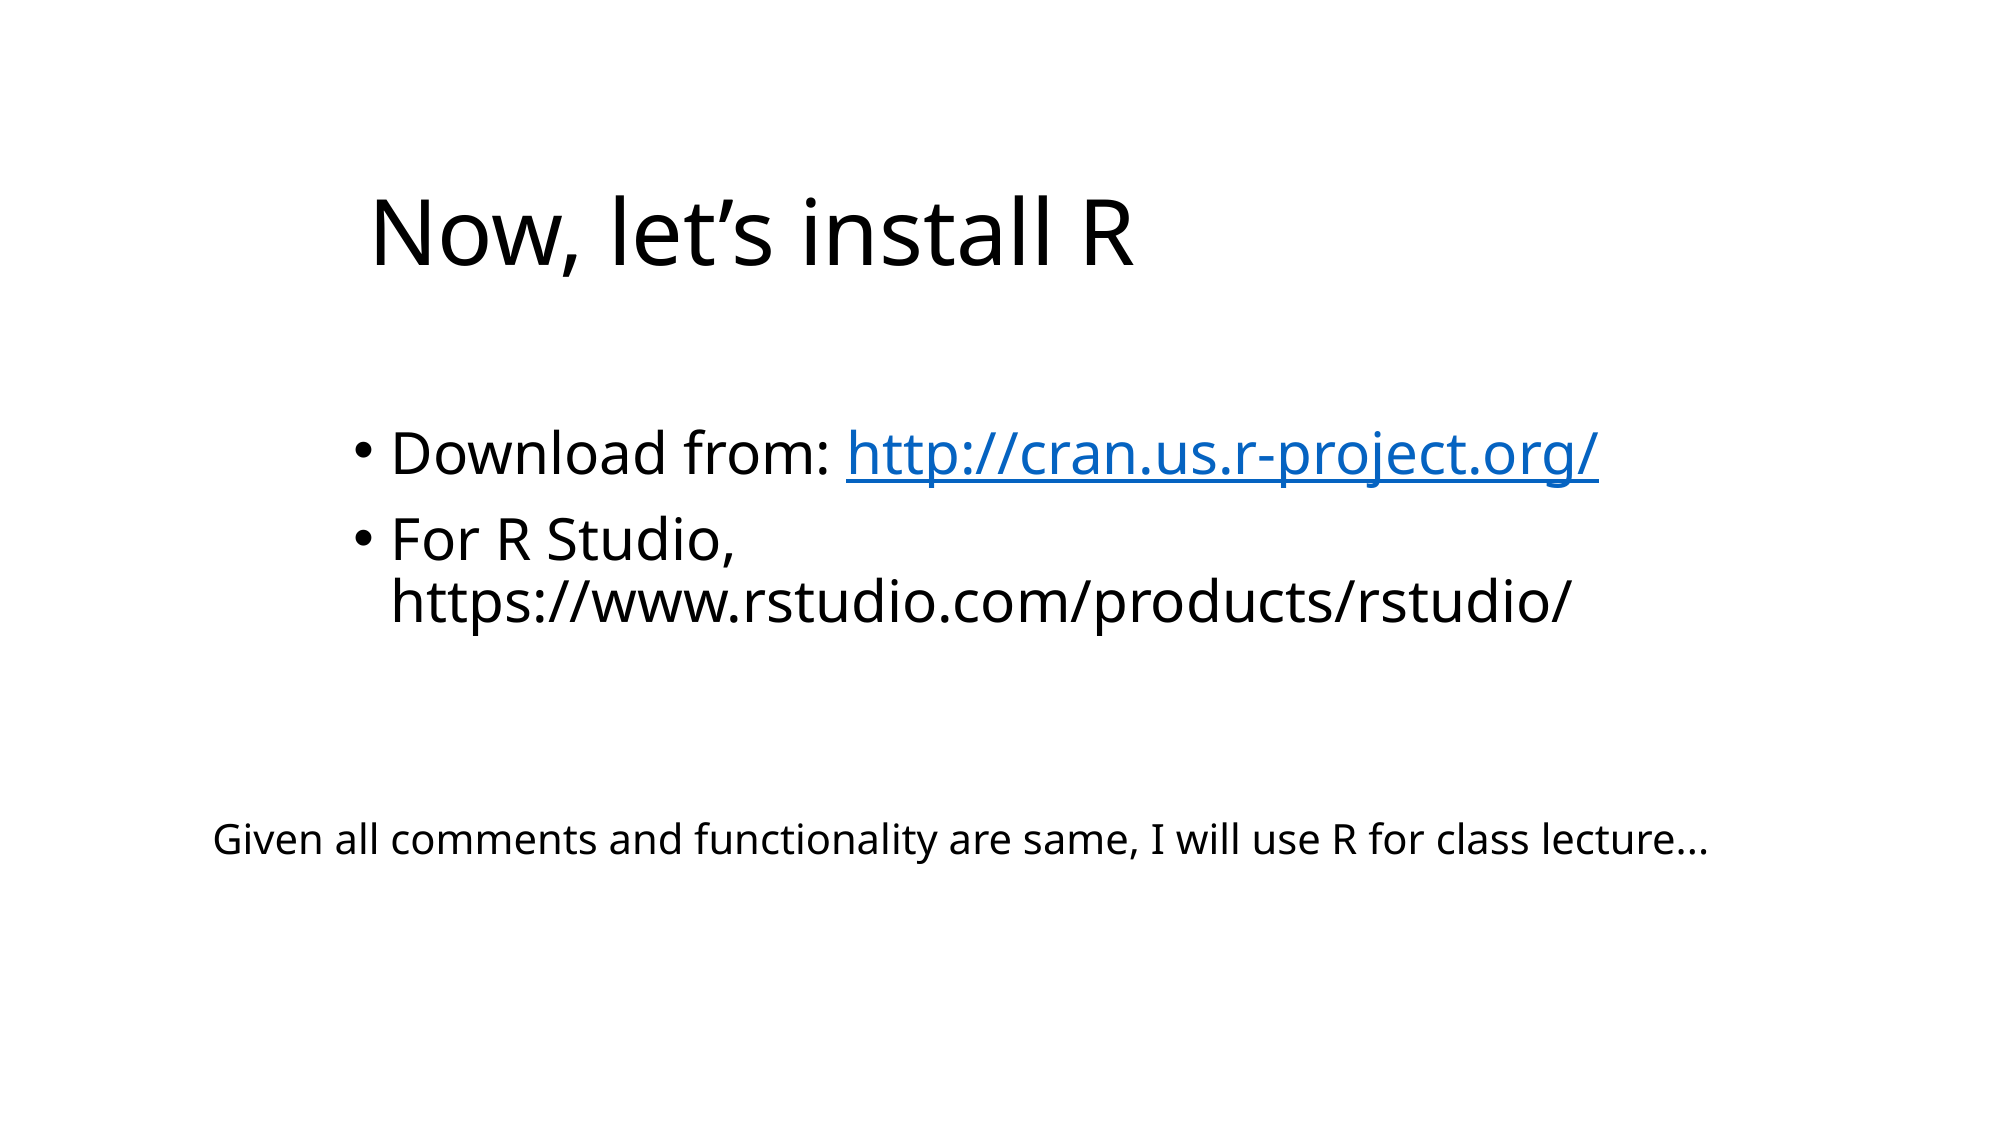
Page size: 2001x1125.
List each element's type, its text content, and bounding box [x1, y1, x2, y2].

title Now, let’s install R [353, 127, 1647, 345]
list Download from: http://cran.us.r-project.org/ For R Studio, https://www.rstudio.com/products/rstudio/ [338, 410, 1632, 715]
text_box Given all comments and functionality are same, I will use R for class lecture... [197, 805, 1738, 870]
